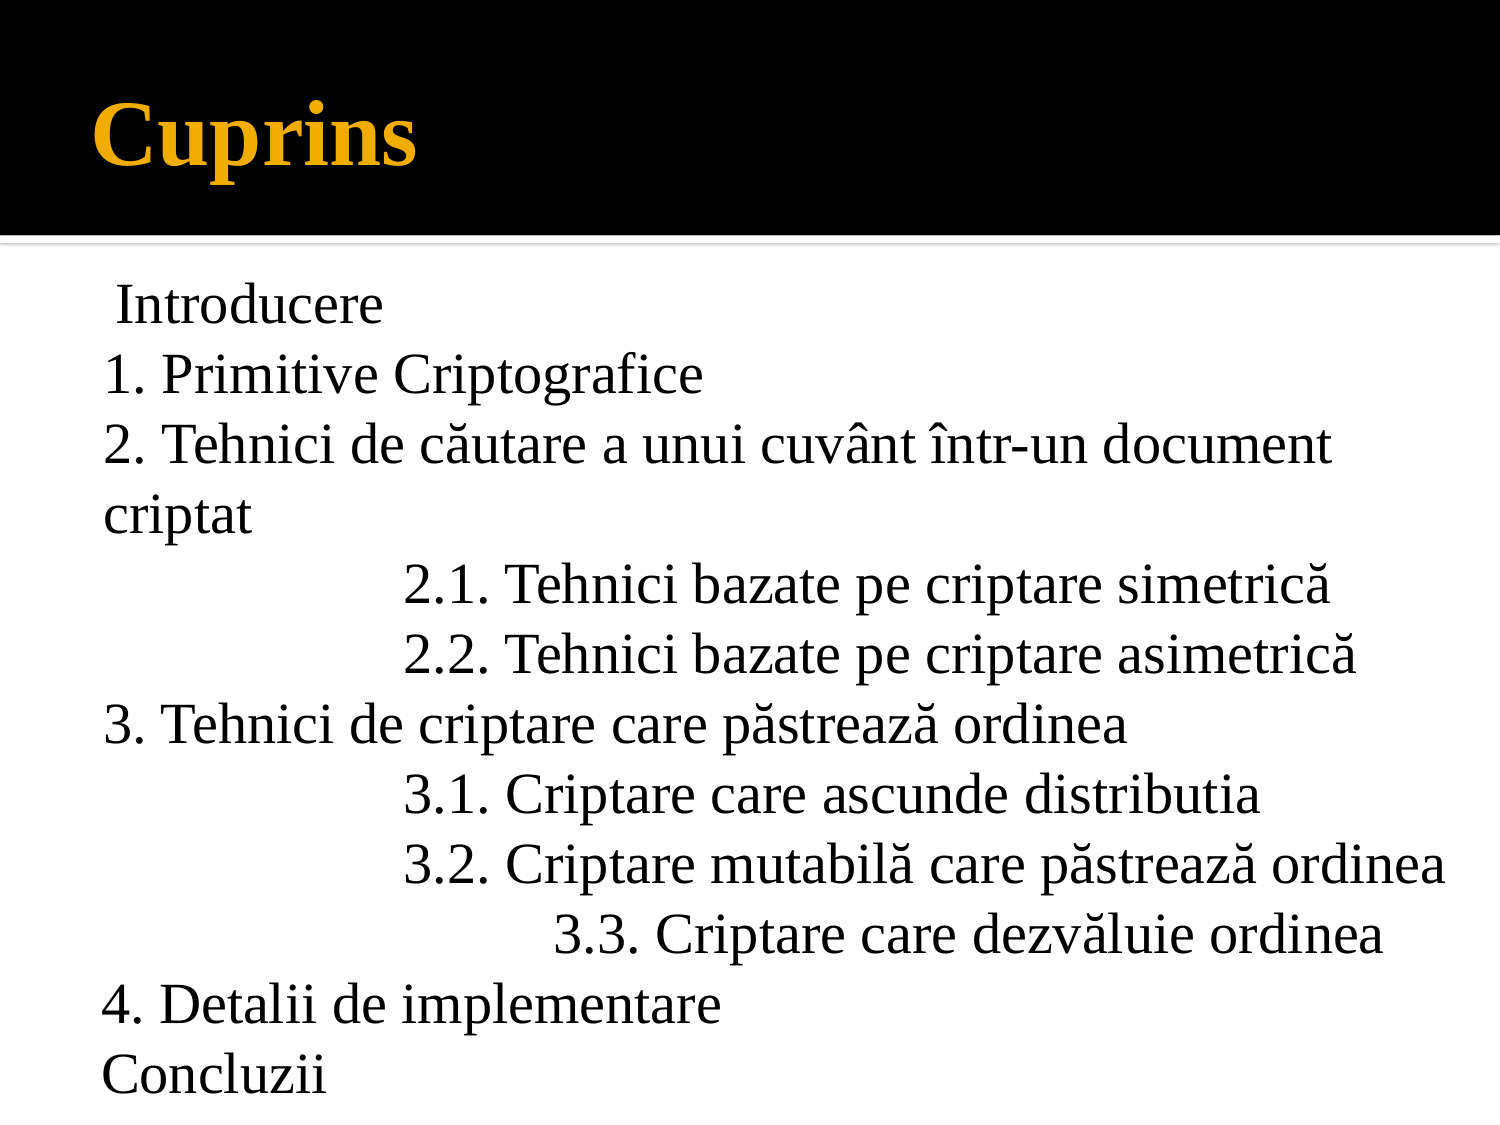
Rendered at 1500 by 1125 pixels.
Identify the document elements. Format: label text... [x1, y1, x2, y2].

list Introducere 1. Primitive Criptografice 2. Tehnici de căutare a unui cuvânt într-un document criptat 2.1. Tehnici bazate pe criptare simetrică 2.2. Tehnici bazate pe criptare asimetrică 3. Tehnici de criptare care păstrează ordinea 3.1. Criptare care ascunde distributia 3.2. Criptare mutabilă care păstrează ordinea 3.3. Criptare care dezvăluie ordinea 4. Detalii de implementare Concluzii [0, 249, 1500, 1125]
title Cuprins [75, 25, 1425, 231]
